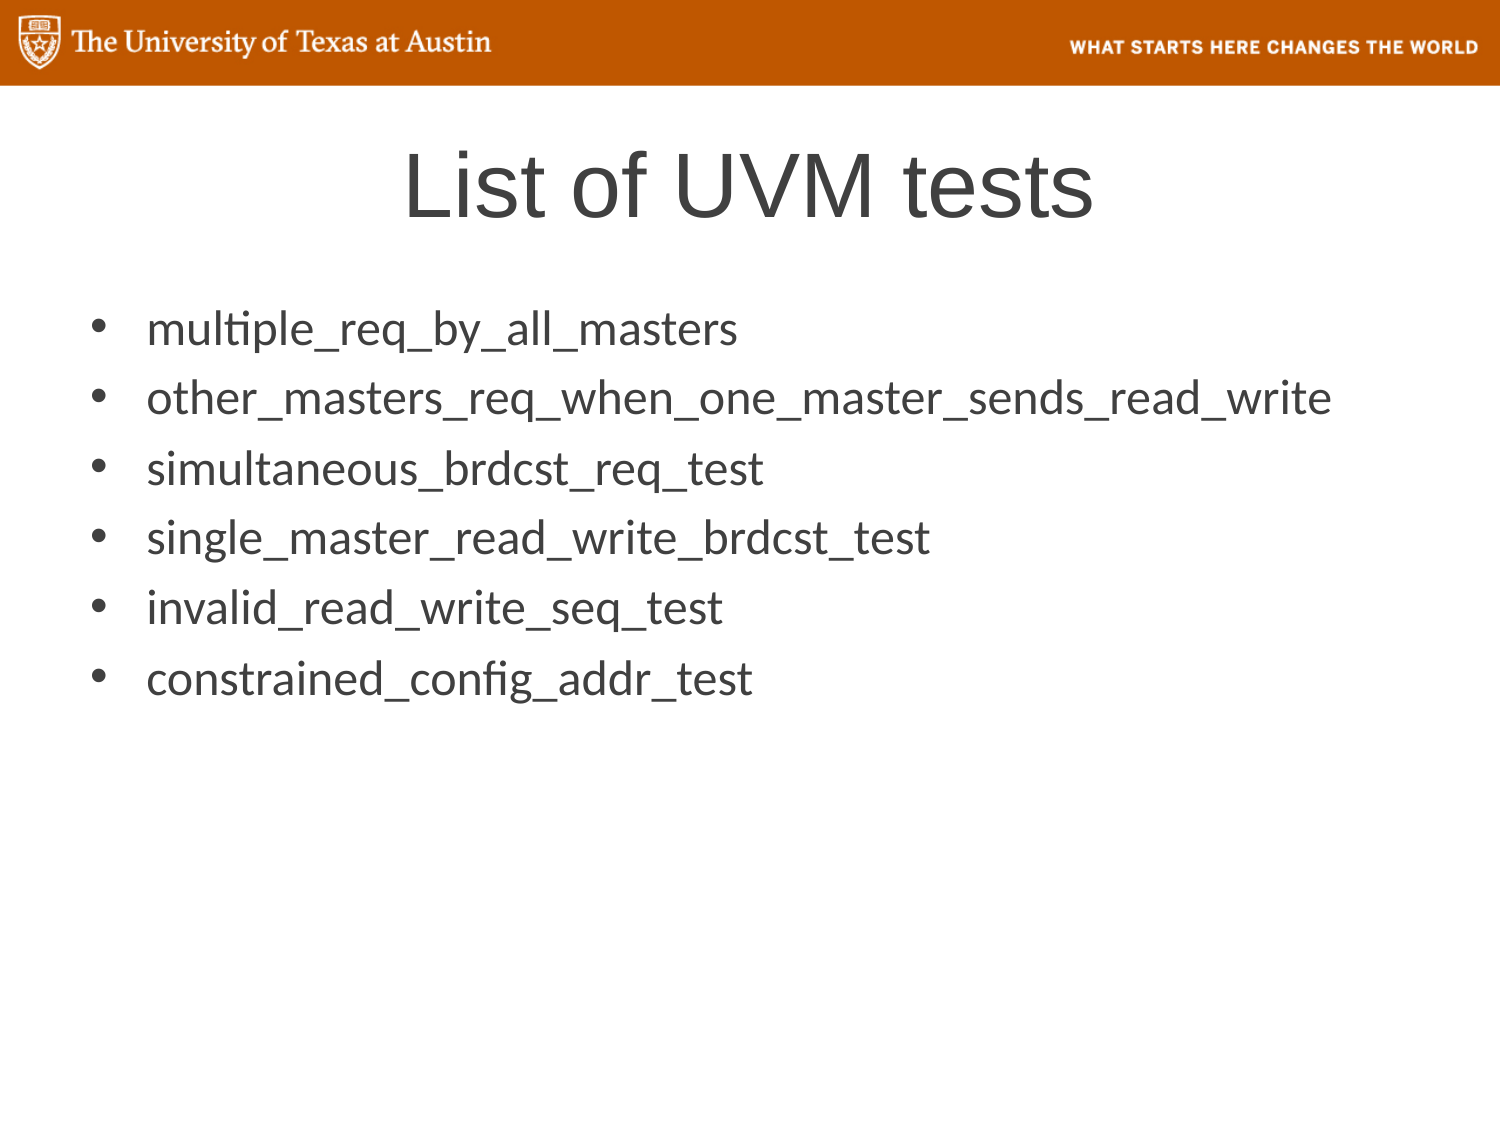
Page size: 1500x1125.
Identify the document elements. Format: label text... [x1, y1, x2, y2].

list multiple_req_by_all_masters other_masters_req_when_one_master_sends_read_write simultaneous_brdcst_req_test single_master_read_write_brdcst_test invalid_read_write_seq_test constrained_config_addr_test [75, 287, 1425, 925]
picture [0, 0, 1500, 1125]
title List of UVM tests [75, 87, 1425, 275]
